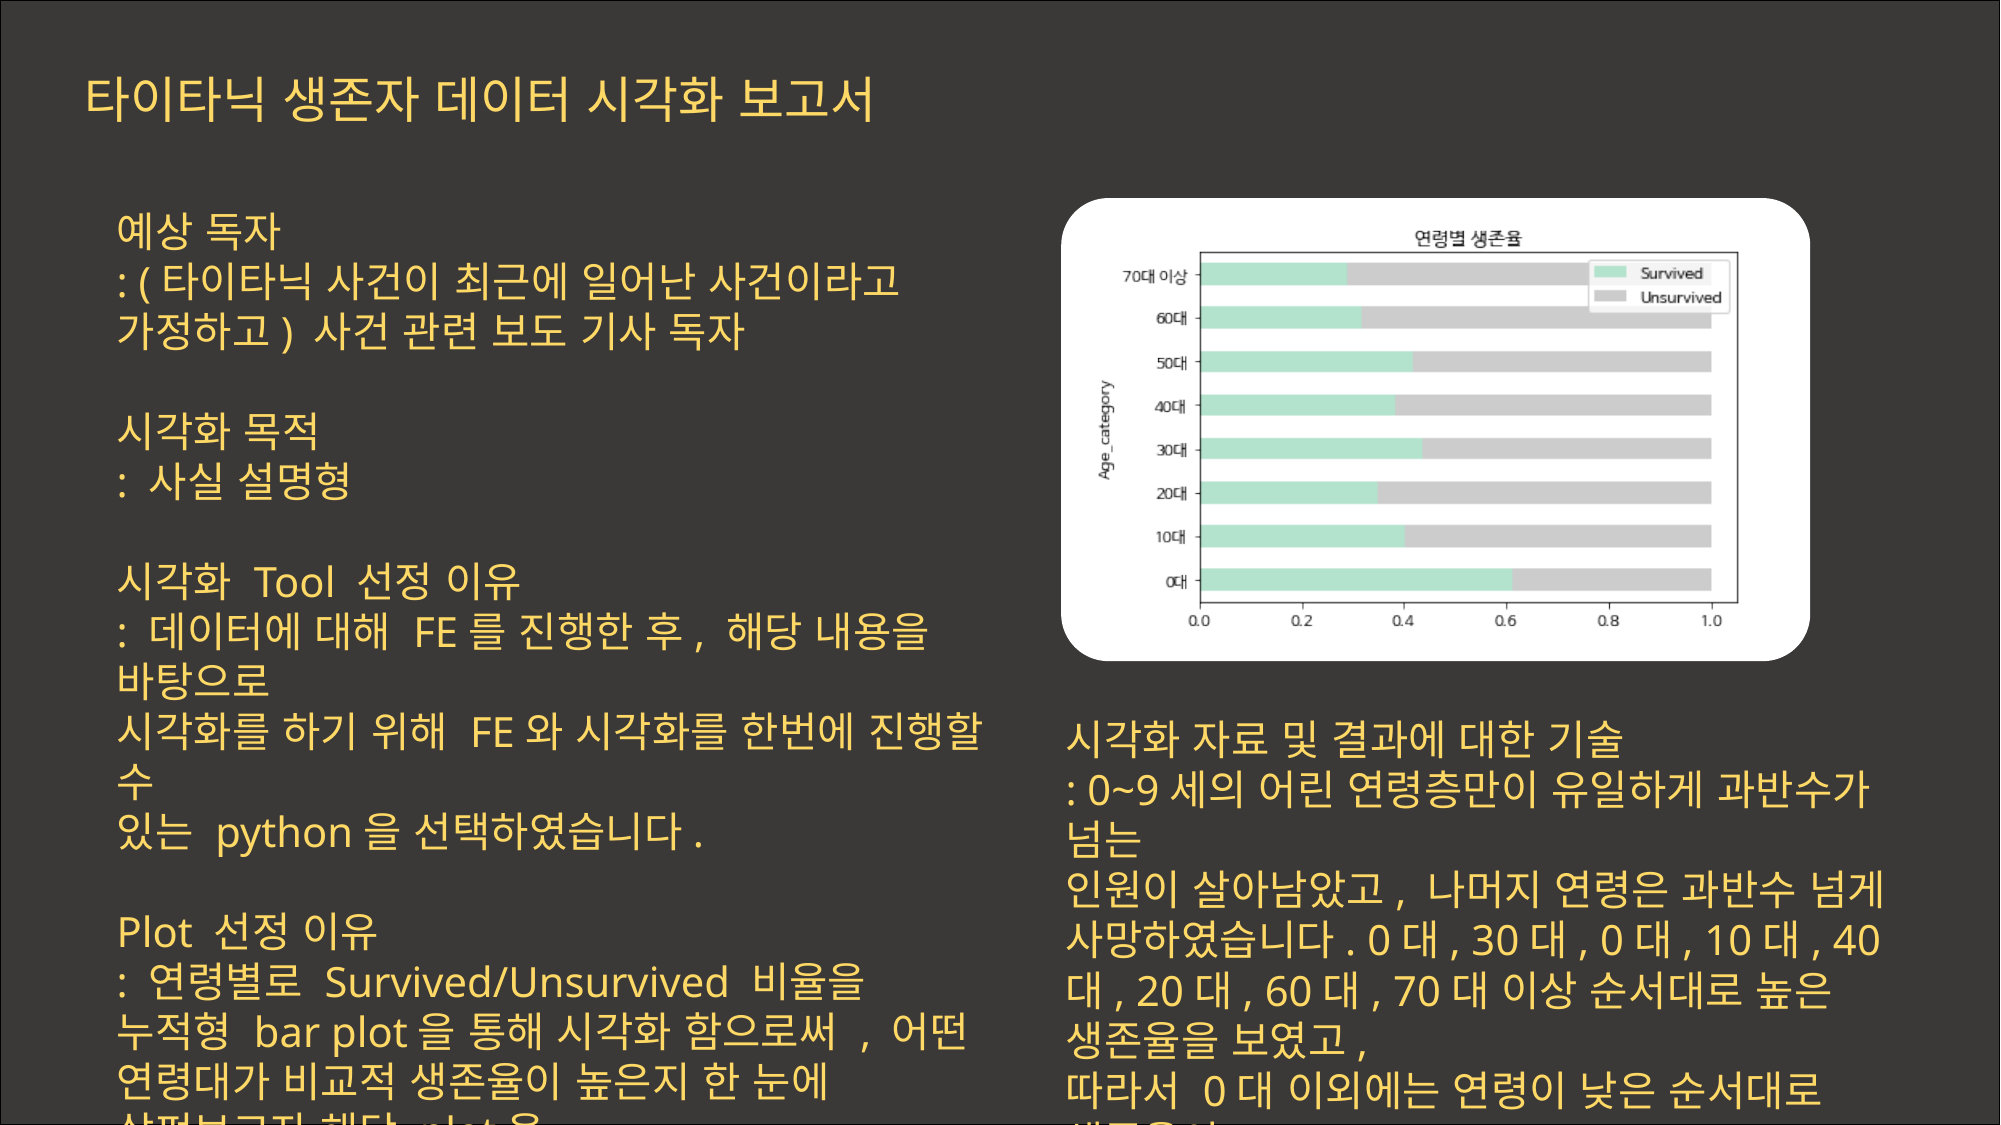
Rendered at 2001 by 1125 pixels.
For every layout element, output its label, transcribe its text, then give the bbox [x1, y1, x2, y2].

text_box 타이타닉 생존자 데이터 시각화 보고서 [70, 61, 976, 136]
text_box 시각화 자료 및 결과에 대한 기술 : 0~9세의 어린 연령층만이 유일하게 과반수가 넘는 인원이 살아남았고, 나머지 연령은 과반수 넘게 사망하였습니다. 0대, 30대, 0대, 10대, 40대, 20대, 60대, 70대 이상 순서대로 높은 생존율을 보였고, 따라서 0대 이외에는 연령이 낮은 순서대로 생존율이 높다는 결론을 내긴 어렵습니다. [1050, 706, 1956, 1125]
text_box 예상 독자 : (타이타닉 사건이 최근에 일어난 사건이라고 가정하고) 사건 관련 보도 기사 독자 시각화 목적 : 사실 설명형 시각화 Tool 선정 이유 : 데이터에 대해 FE를 진행한 후, 해당 내용을 바탕으로 시각화를 하기 위해 FE와 시각화를 한번에 진행할 수 있는 python을 선택하였습니다. Plot 선정 이유 : 연령별로 Survived/Unsurvived 비율을 누적형 bar plot을 통해 시각화 함으로써 , 어떤 연령대가 비교적 생존율이 높은지 한 눈에 살펴보고자 해당 plot을 선택하였습니다. [101, 198, 1008, 1125]
text_box [0, 0, 2000, 1125]
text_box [1061, 198, 1811, 662]
